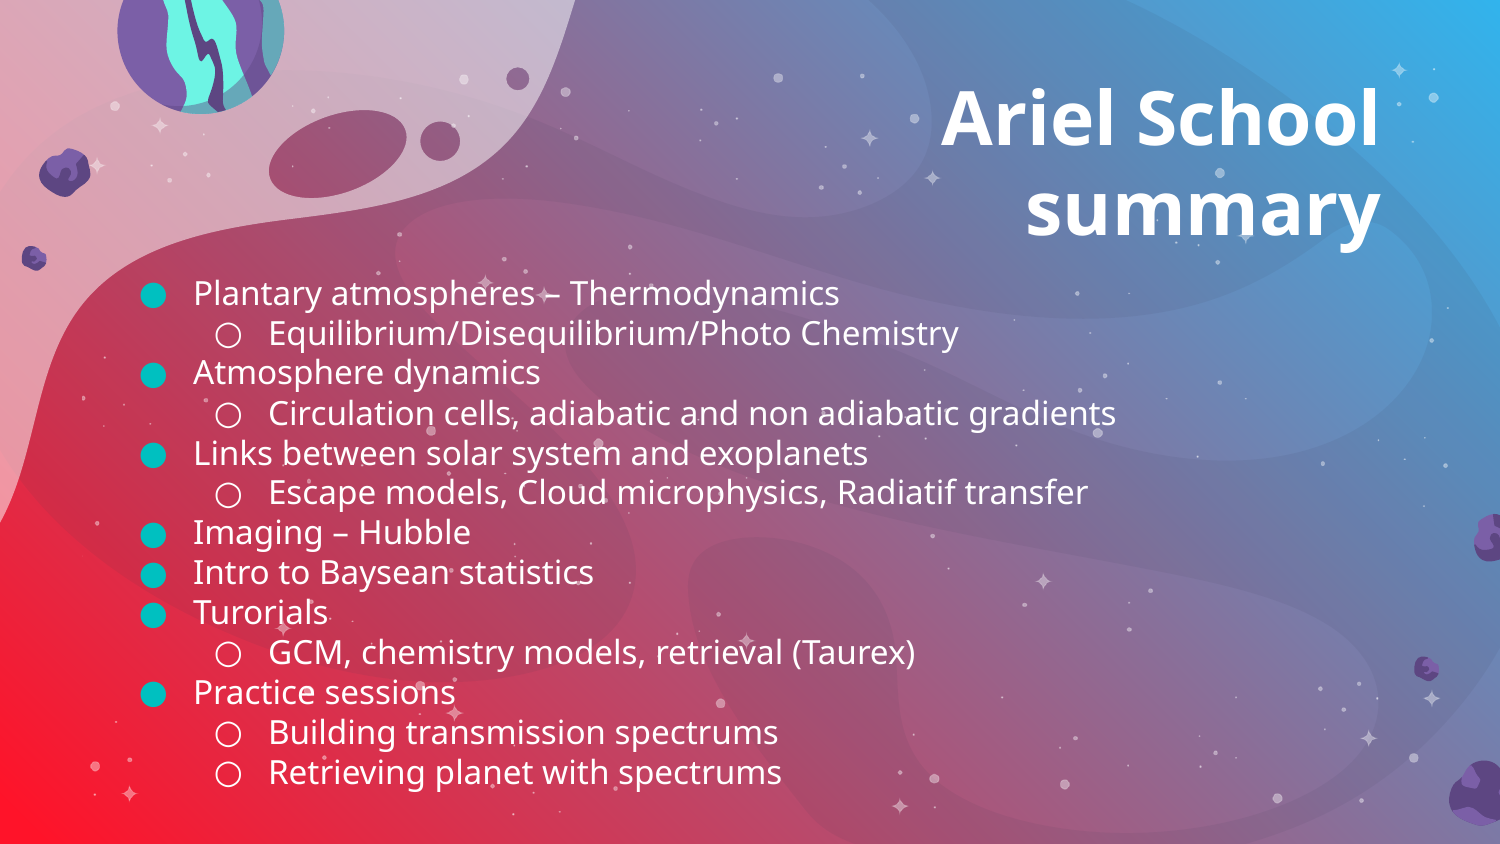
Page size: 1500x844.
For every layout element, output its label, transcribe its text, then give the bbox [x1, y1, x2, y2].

title Ariel School summary [750, 70, 1382, 149]
picture [0, 0, 1500, 844]
picture [507, 68, 529, 90]
picture [269, 111, 406, 198]
picture [421, 122, 460, 160]
subtitle Plantary atmospheres – Thermodynamics Equilibrium/Disequilibrium/Photo Chemistry Atmosphere dynamics Circulation cells, adiabatic and non adiabatic gradients Links between solar system and exoplanets Escape models, Cloud microphysics, Radiatif transfer Imaging – Hubble Intro to Baysean statistics Turorials GCM, chemistry models, retrieval (Taurex) Practice sessions Building transmission spectrums Retrieving planet with spectrums [118, 307, 1143, 756]
